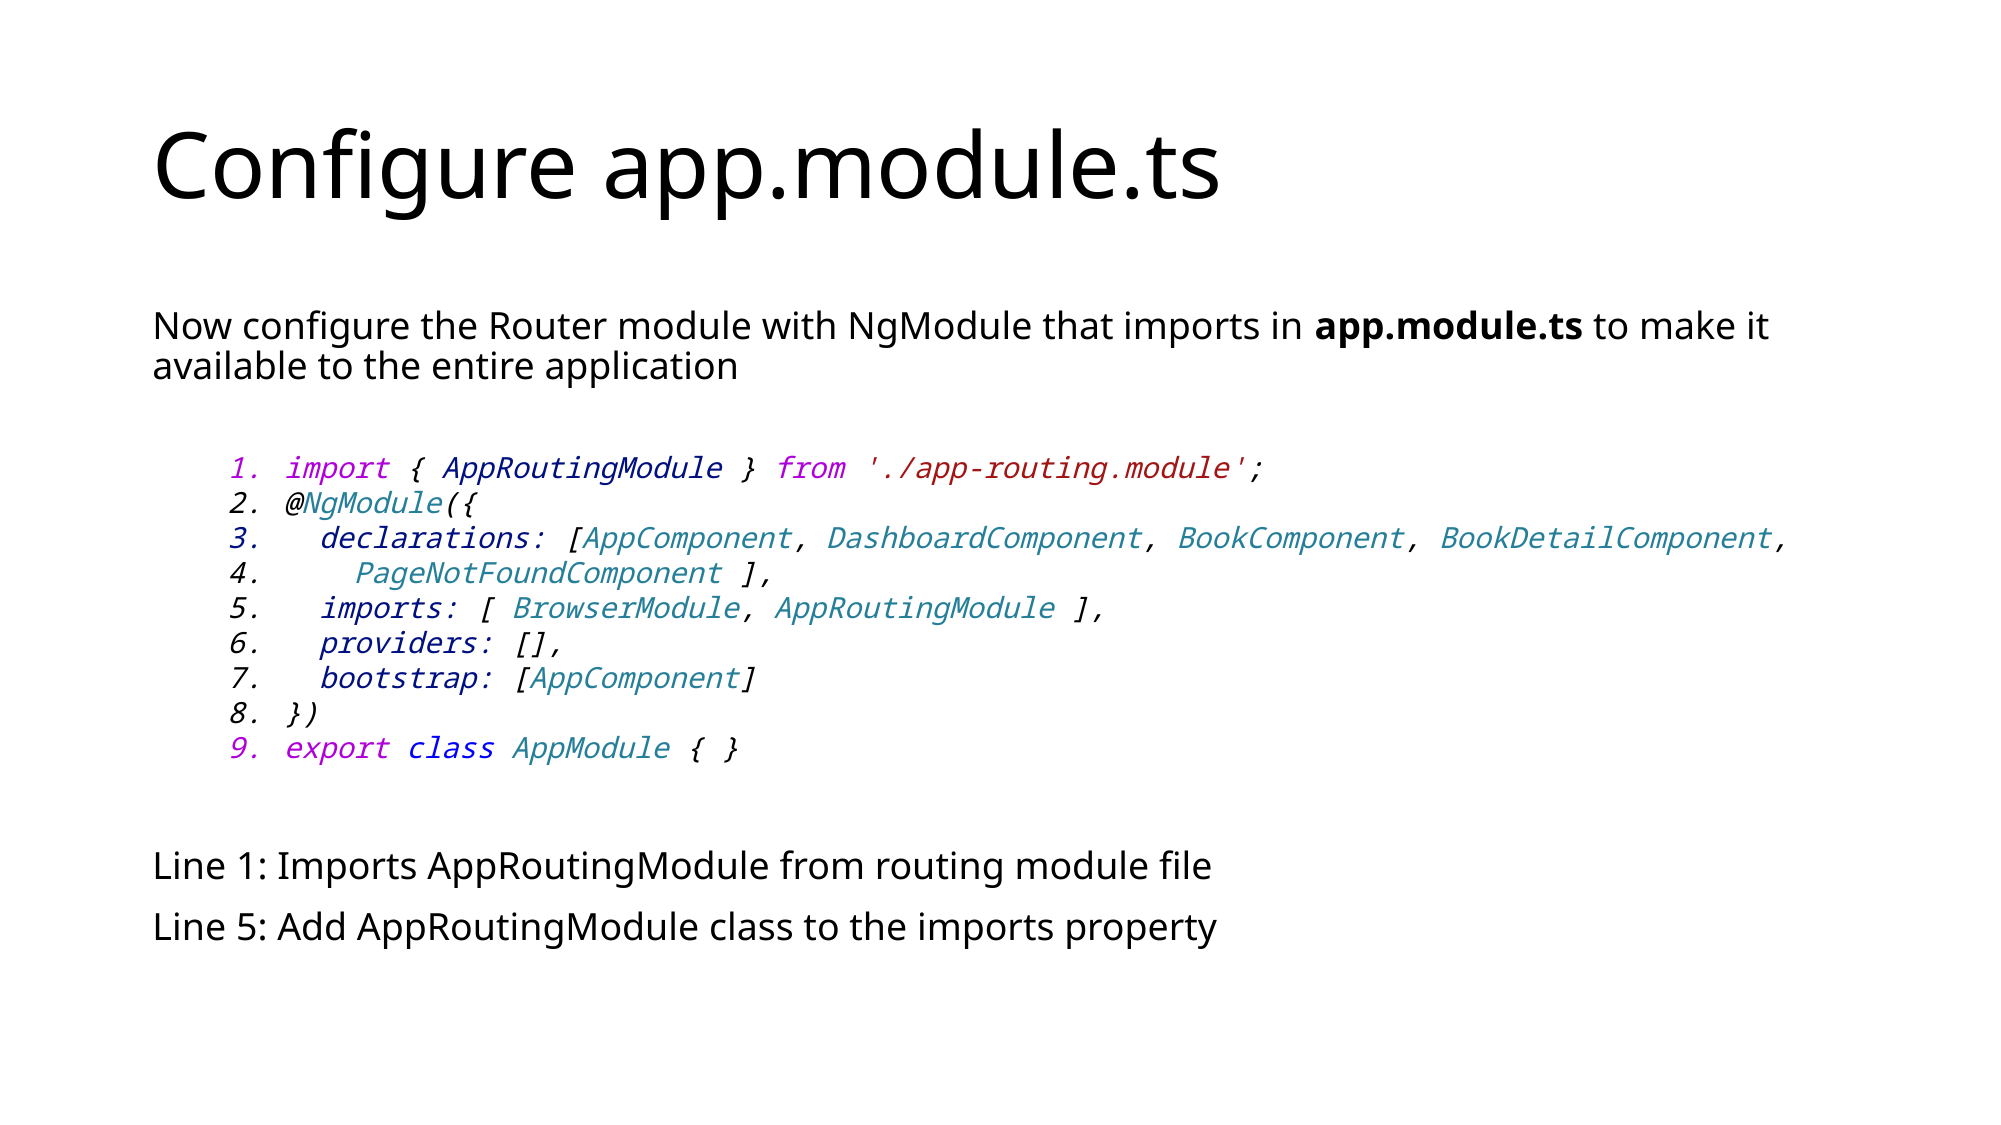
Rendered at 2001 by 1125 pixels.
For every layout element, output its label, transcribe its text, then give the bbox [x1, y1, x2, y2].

title Configure app.module.ts [137, 59, 1863, 278]
list Now configure the Router module with NgModule that imports in app.module.ts to make it available to the entire application import { AppRoutingModule } from './app-routing.module'; @NgModule({ declarations: [AppComponent, DashboardComponent, BookComponent, BookDetailComponent, PageNotFoundComponent ], imports: [ BrowserModule, AppRoutingModule ], providers: [], bootstrap: [AppComponent] }) export class AppModule { } Line 1: Imports AppRoutingModule from routing module file Line 5: Add AppRoutingModule class to the imports property [137, 299, 1863, 1014]
